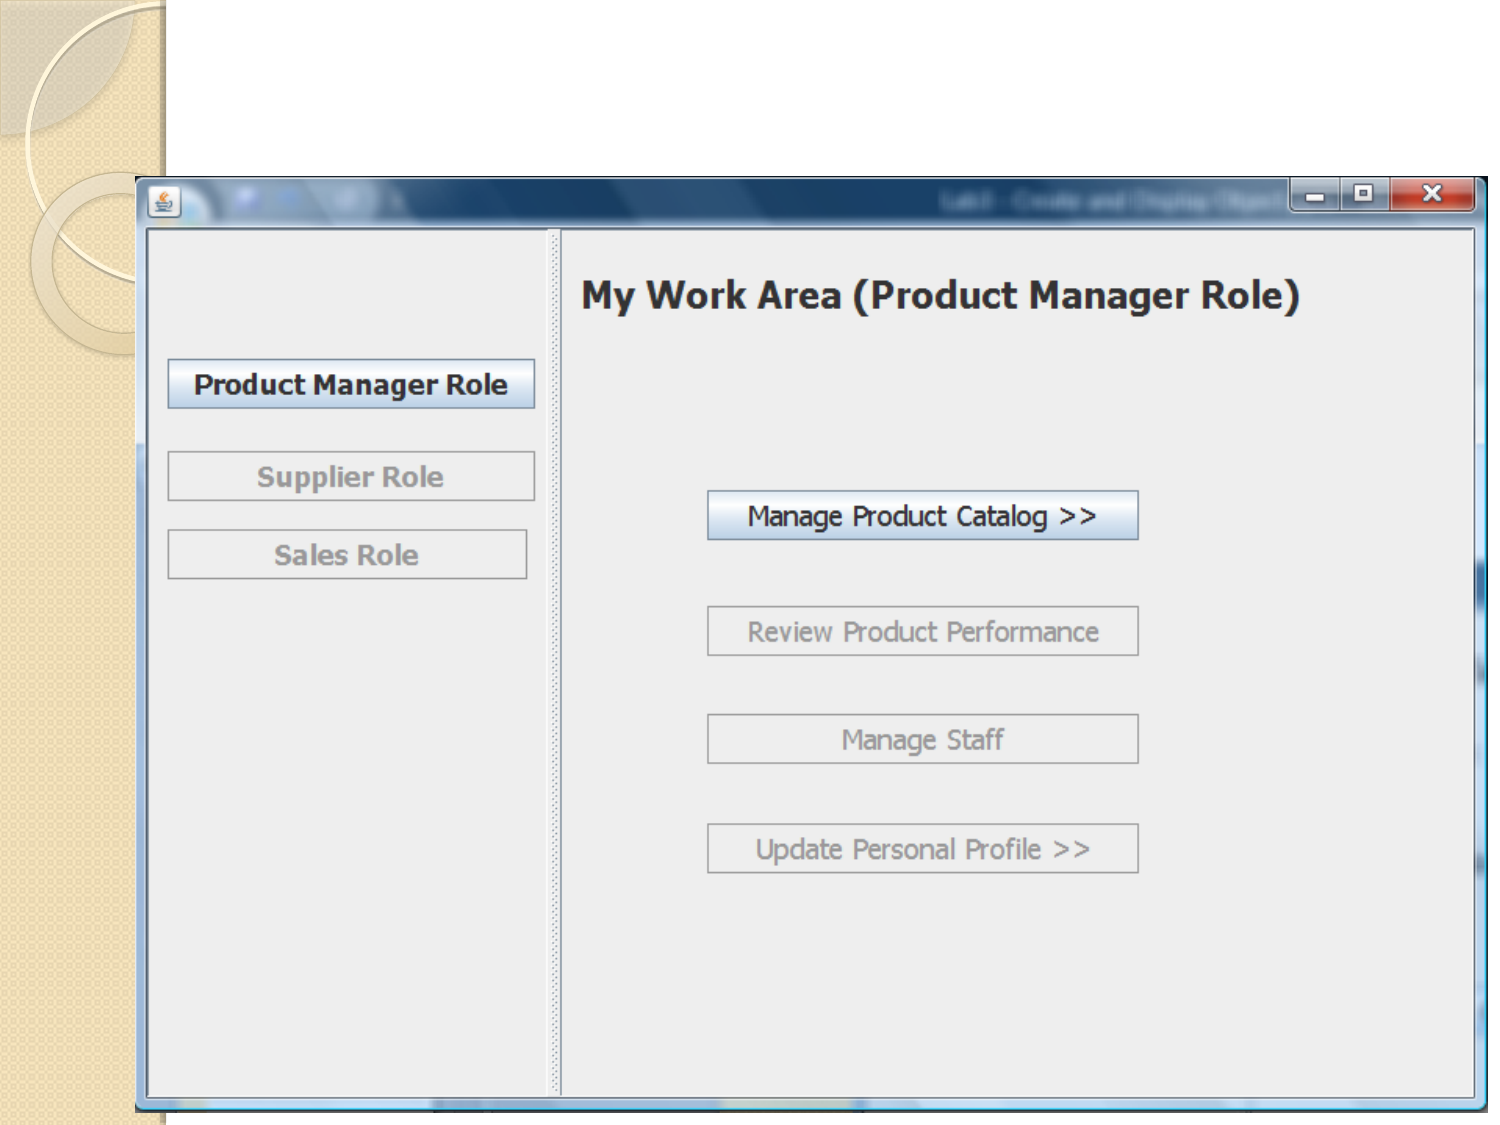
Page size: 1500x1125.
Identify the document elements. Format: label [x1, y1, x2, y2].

picture [135, 176, 1488, 1113]
